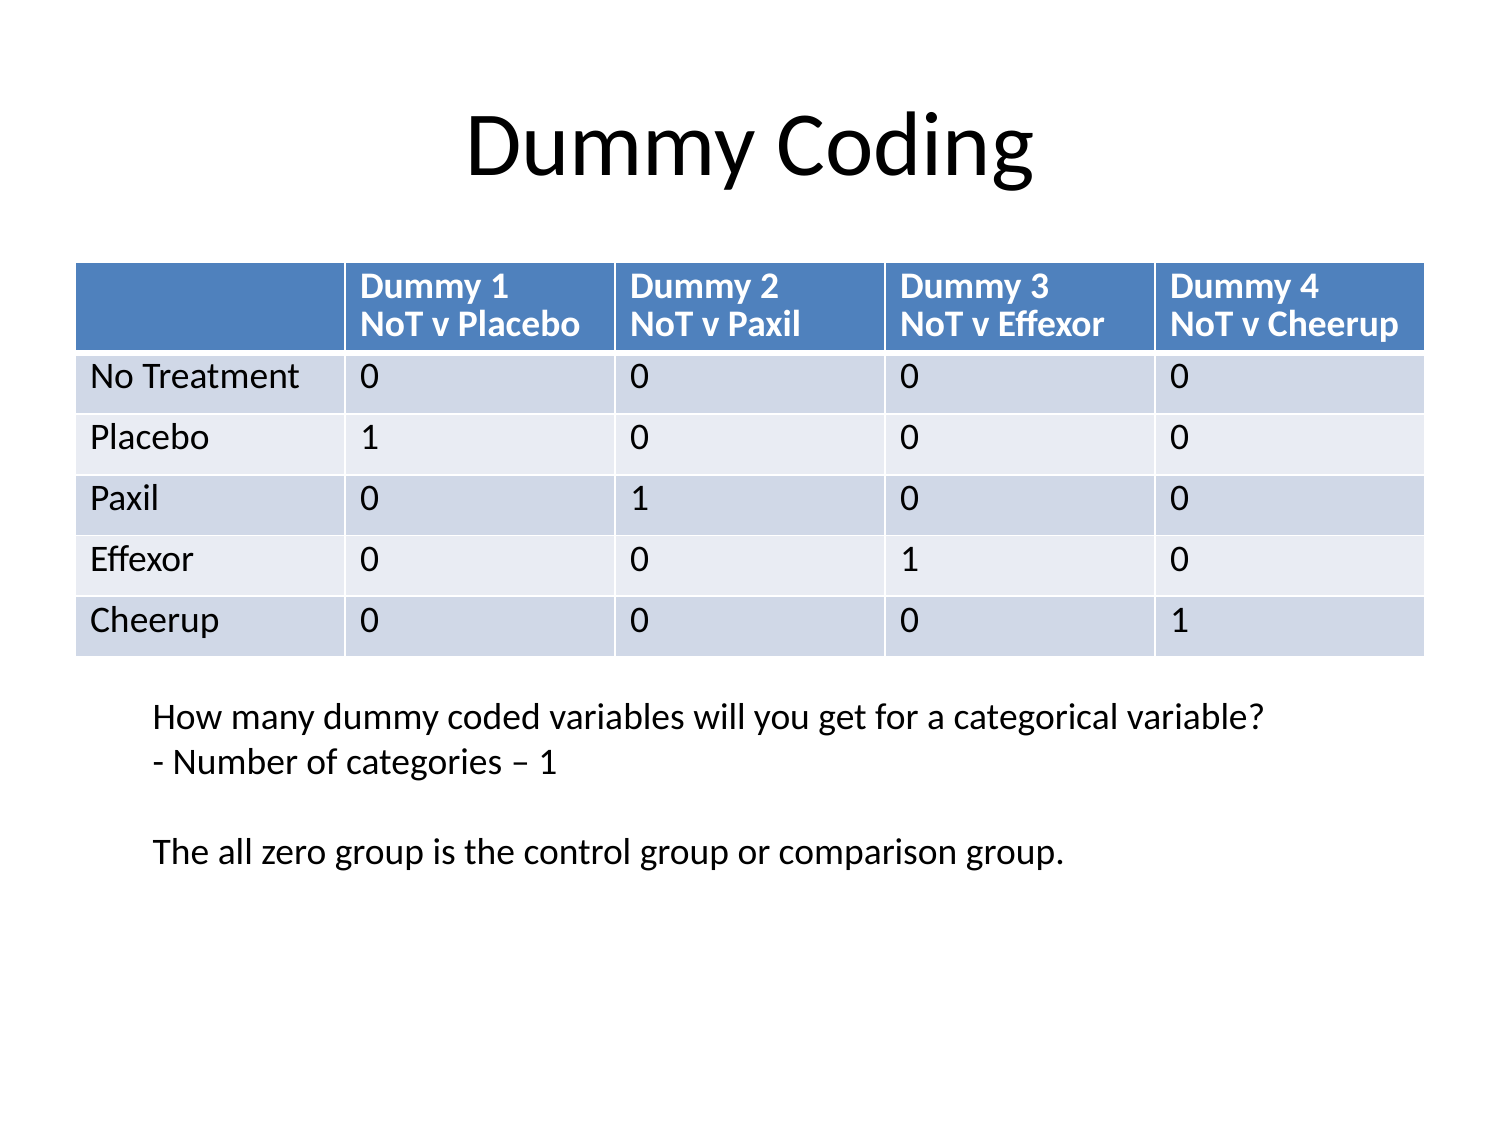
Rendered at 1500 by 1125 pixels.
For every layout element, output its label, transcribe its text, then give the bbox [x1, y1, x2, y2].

table_cell 0 [616, 415, 884, 474]
table_cell 0 [346, 536, 614, 595]
table_cell 0 [1156, 476, 1424, 535]
table_cell 0 [886, 356, 1154, 413]
table_header Dummy 4 NoT v Cheerup [1156, 263, 1424, 350]
table_header Dummy 3 NoT v Effexor [886, 263, 1154, 350]
table_cell 0 [886, 415, 1154, 474]
table_cell Paxil [76, 476, 344, 535]
table_cell 1 [886, 536, 1154, 595]
table_cell Effexor [76, 536, 344, 595]
table_cell Placebo [76, 415, 344, 474]
table_cell 1 [346, 415, 614, 474]
table_cell 0 [616, 536, 884, 595]
title Dummy Coding [75, 45, 1425, 233]
table_cell 0 [346, 476, 614, 535]
table_cell Cheerup [76, 597, 344, 656]
table_cell 0 [886, 476, 1154, 535]
table_header Dummy 2 NoT v Paxil [616, 263, 884, 350]
table_cell 1 [1156, 597, 1424, 656]
table_cell 0 [1156, 415, 1424, 474]
table_cell 0 [886, 597, 1154, 656]
table_cell 1 [616, 476, 884, 535]
text_box How many dummy coded variables will you get for a categorical variable? - Number of categories – 1 The all zero group is the control group or comparison group. [137, 684, 1282, 880]
table_header Dummy 1 NoT v Placebo [346, 263, 614, 350]
table_cell 0 [1156, 356, 1424, 413]
table_header [76, 263, 344, 350]
table_cell 0 [616, 597, 884, 656]
table_cell 0 [346, 597, 614, 656]
table_cell No Treatment [76, 356, 344, 413]
table_cell 0 [346, 356, 614, 413]
table_cell 0 [616, 356, 884, 413]
table_cell 0 [1156, 536, 1424, 595]
